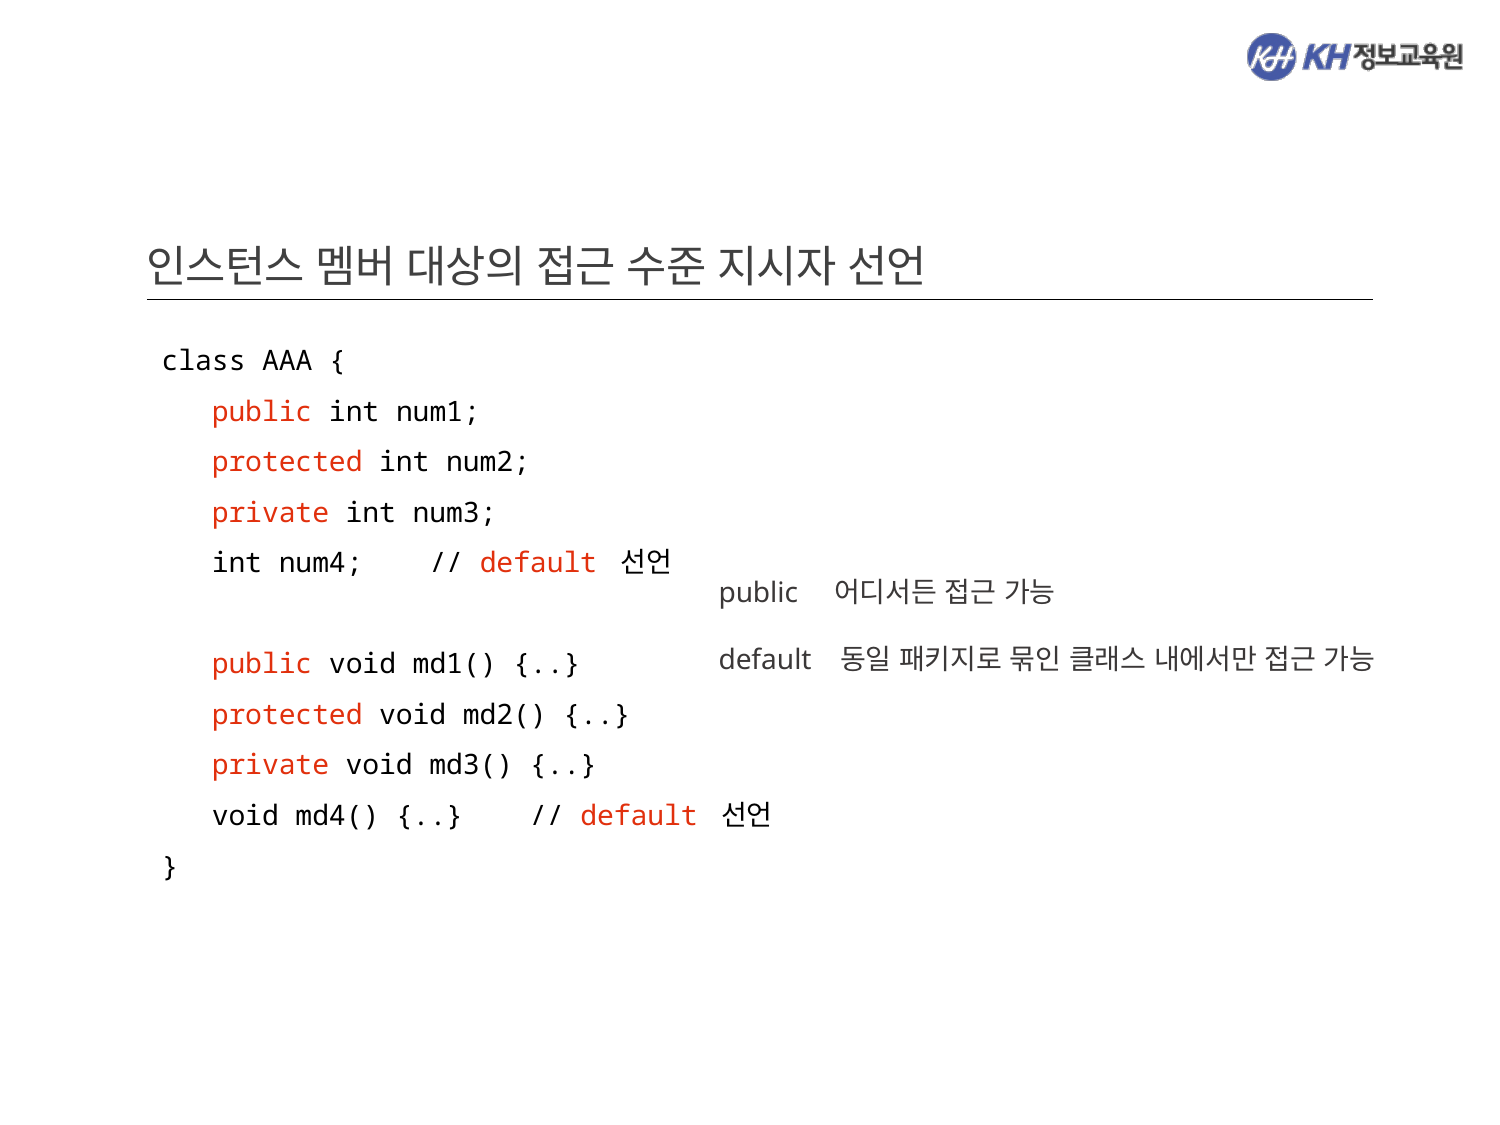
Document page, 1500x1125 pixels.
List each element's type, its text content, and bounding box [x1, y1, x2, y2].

picture [1231, 25, 1479, 89]
text_box class AAA { public int num1; protected int num2; private int num3; int num4; // default 선언 public void md1() {..} protected void md2() {..} private void md3() {..} void md4() {..} // default 선언 } [146, 318, 824, 889]
text_box public 어디서든 접근 가능 default 동일 패키지로 묶인 클래스 내에서만 접근 가능 [703, 533, 1413, 683]
text_box 인스턴스 멤버 대상의 접근 수준 지시자 선언 [135, 156, 1373, 298]
